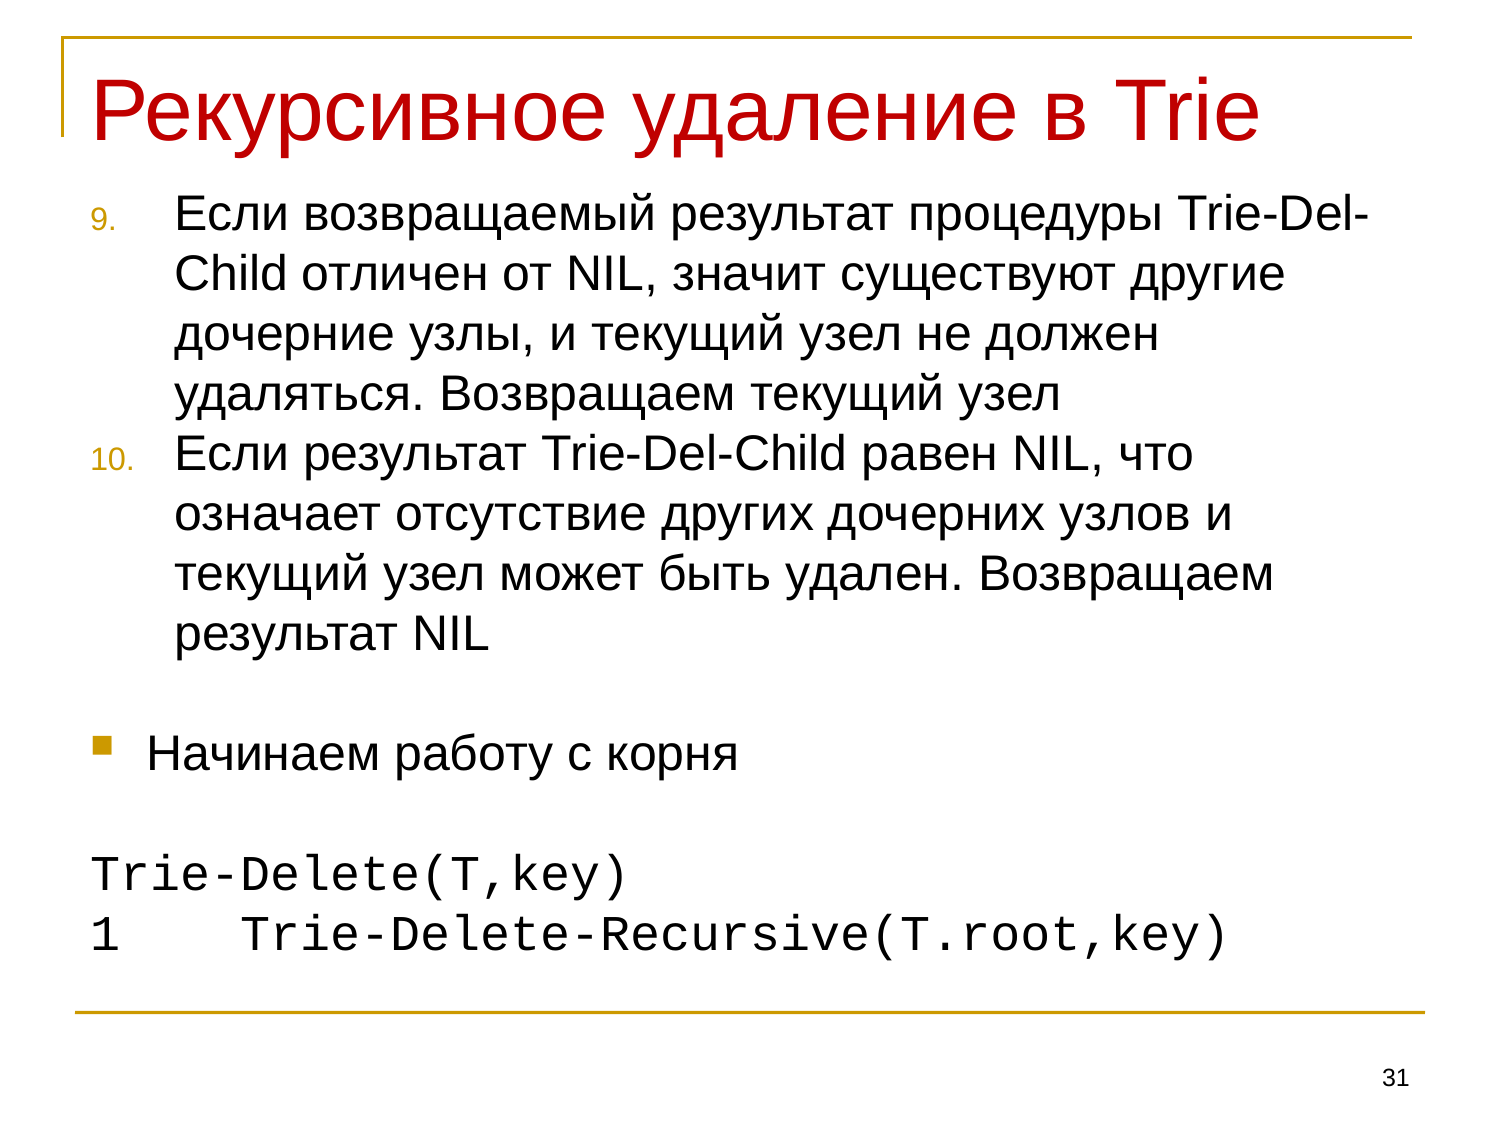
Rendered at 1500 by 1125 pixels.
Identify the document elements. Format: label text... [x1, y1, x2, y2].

list Если возвращаемый результат процедуры Trie-Del-Child отличен от NIL, значит существуют другие дочерние узлы, и текущий узел не должен удаляться. Возвращаем текущий узел Если результат Trie-Del-Child равен NIL, что означает отсутствие других дочерних узлов и текущий узел может быть удален. Возвращаем результат NIL Начинаем работу с корня Trie-Delete(T,key) 1 Trie-Delete-Recursive(T.root,key) [74, 172, 1426, 1006]
slide_number 31 [1074, 1023, 1426, 1100]
title Рекурсивное удаление в Trie [74, 45, 1426, 172]
